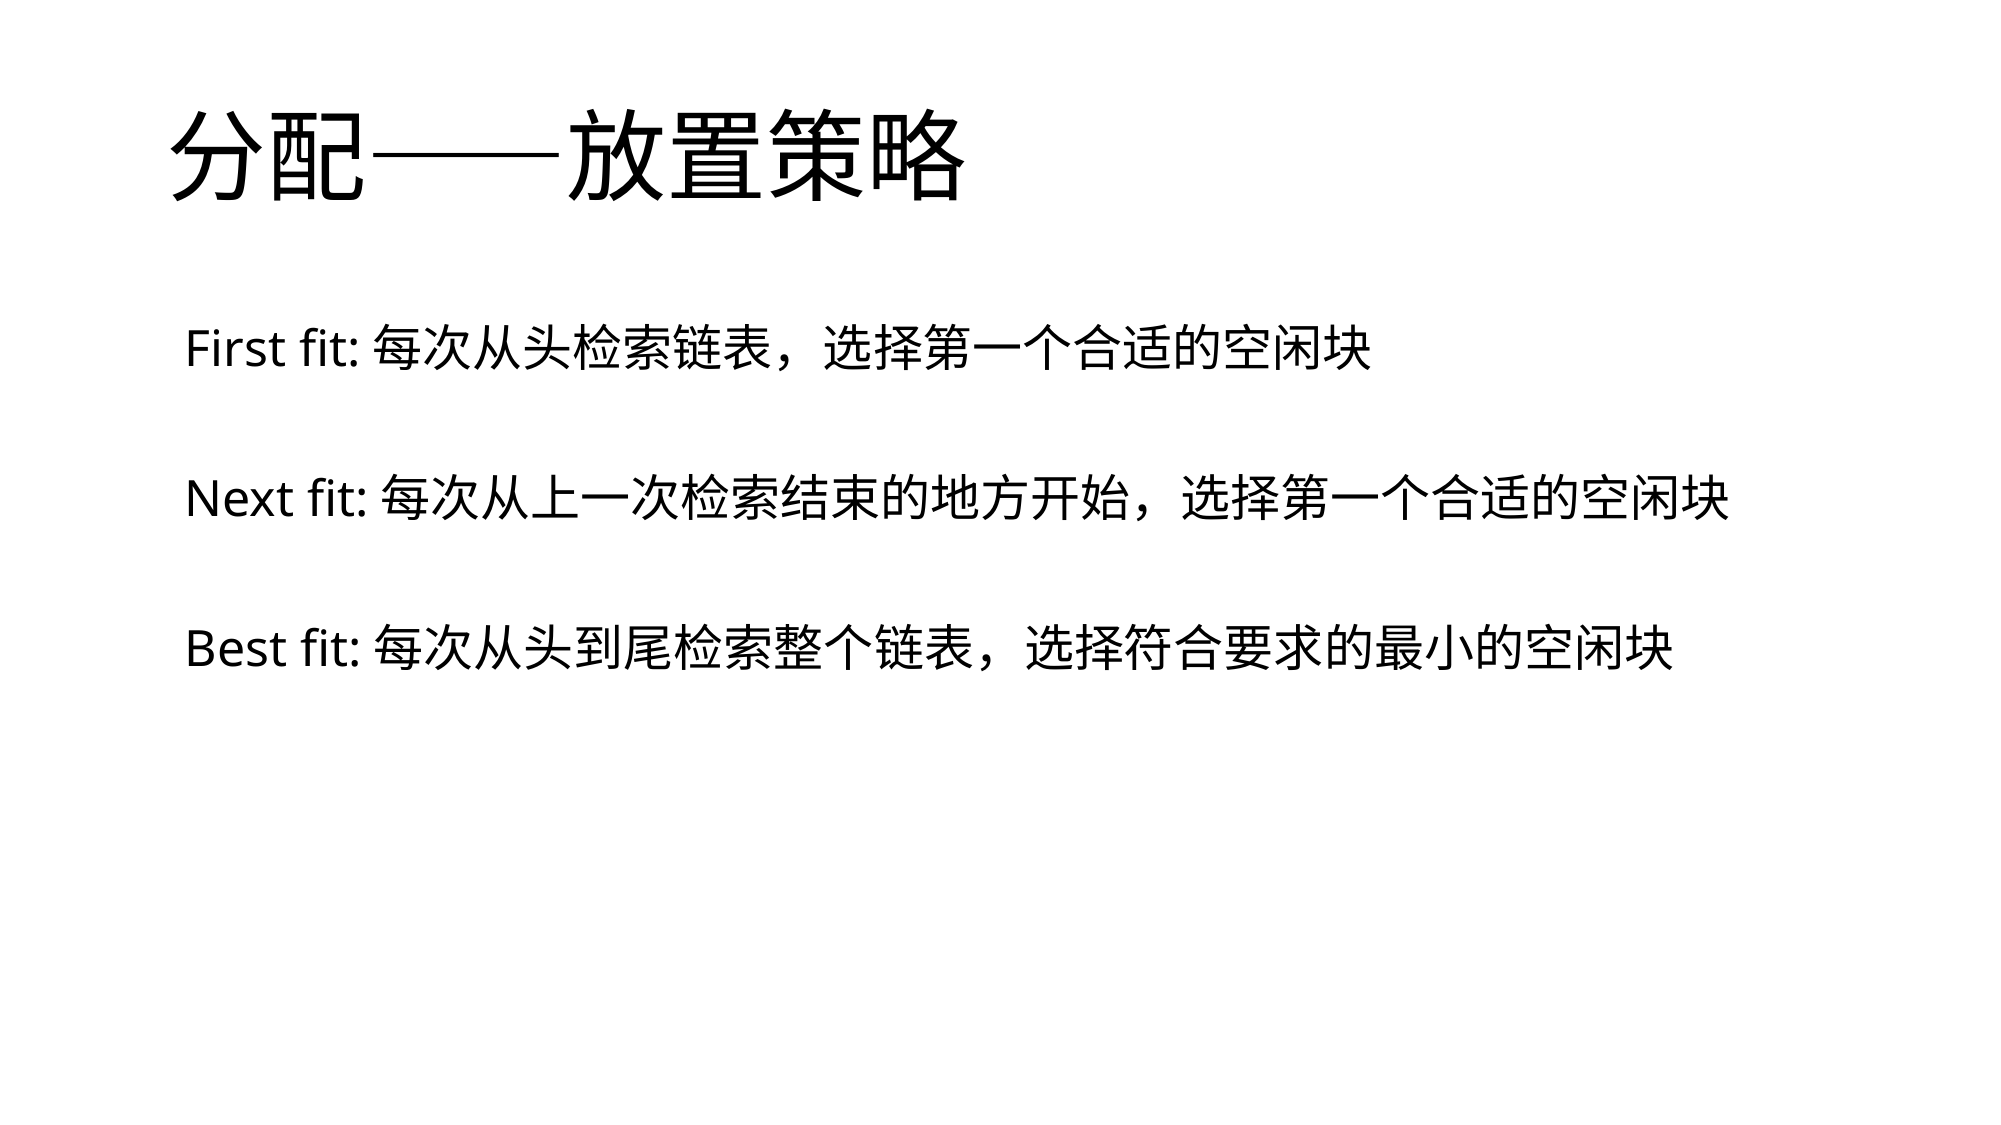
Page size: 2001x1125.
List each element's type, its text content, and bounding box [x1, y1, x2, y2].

title 分配——放置策略 [151, 37, 1524, 224]
subtitle First fit:每次从头检索链表，选择第一个合适的空闲块 Next fit:每次从上一次检索结束的地方开始，选择第一个合适的空闲块 Best fit:每次从头到尾检索整个链表，选择符合要求的最小的空闲块 [169, 316, 1748, 990]
